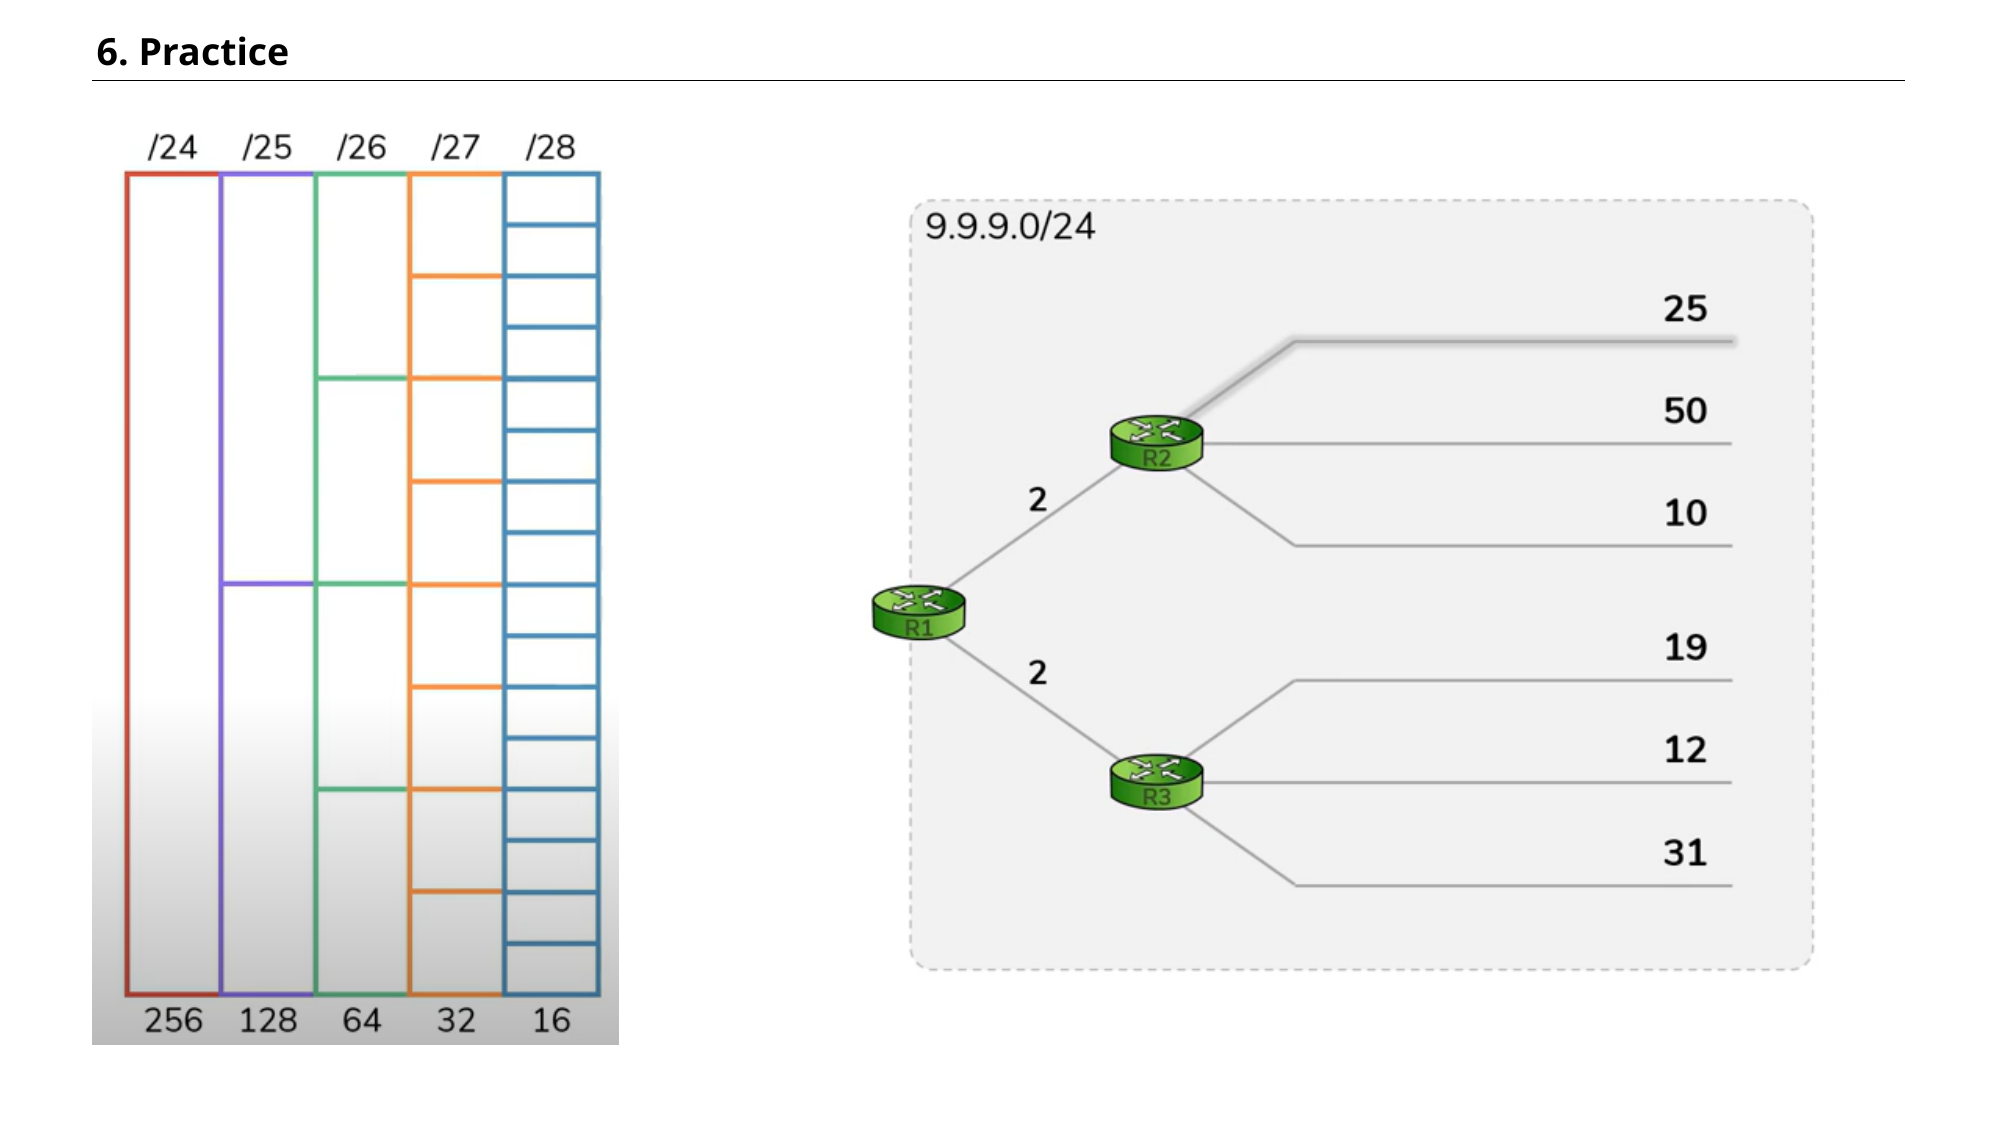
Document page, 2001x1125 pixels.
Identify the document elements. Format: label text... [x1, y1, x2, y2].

picture [91, 111, 619, 1045]
picture [842, 187, 1831, 994]
text_box 6. Practice [81, 20, 305, 80]
